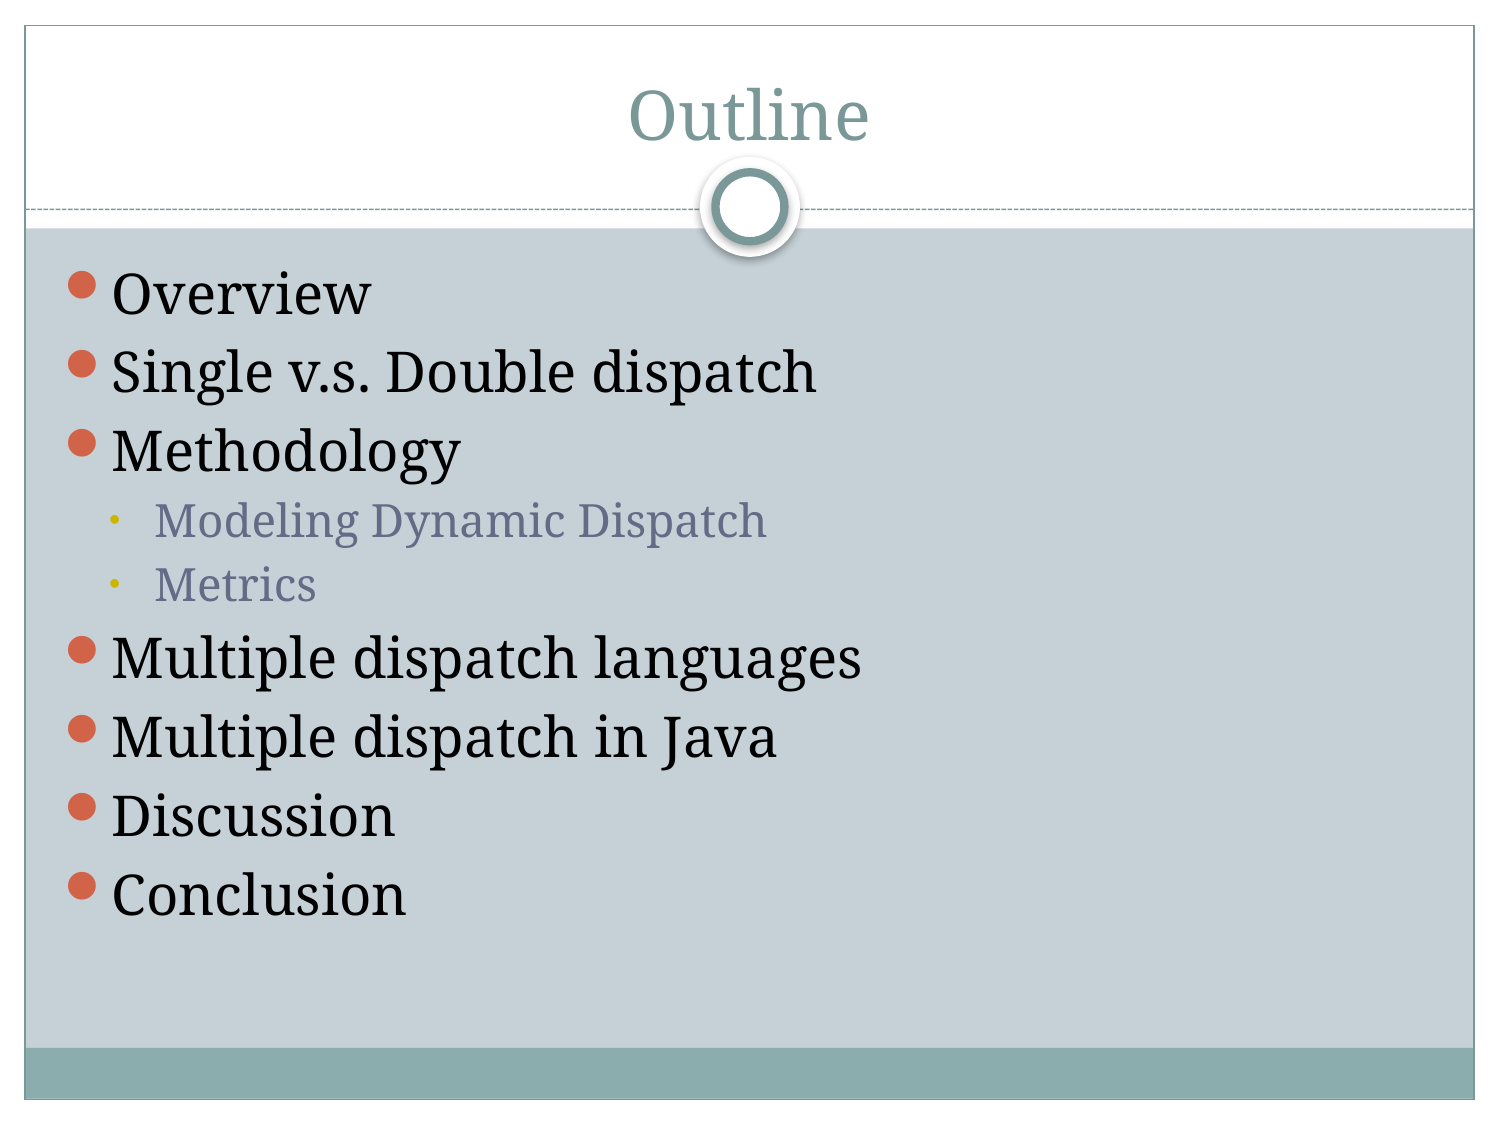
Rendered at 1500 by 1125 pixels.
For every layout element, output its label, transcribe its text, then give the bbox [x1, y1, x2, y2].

list Overview Single v.s. Double dispatch Methodology Modeling Dynamic Dispatch Metrics Multiple dispatch languages Multiple dispatch in Java Discussion Conclusion [49, 250, 1445, 1001]
title Outline [49, 37, 1450, 162]
